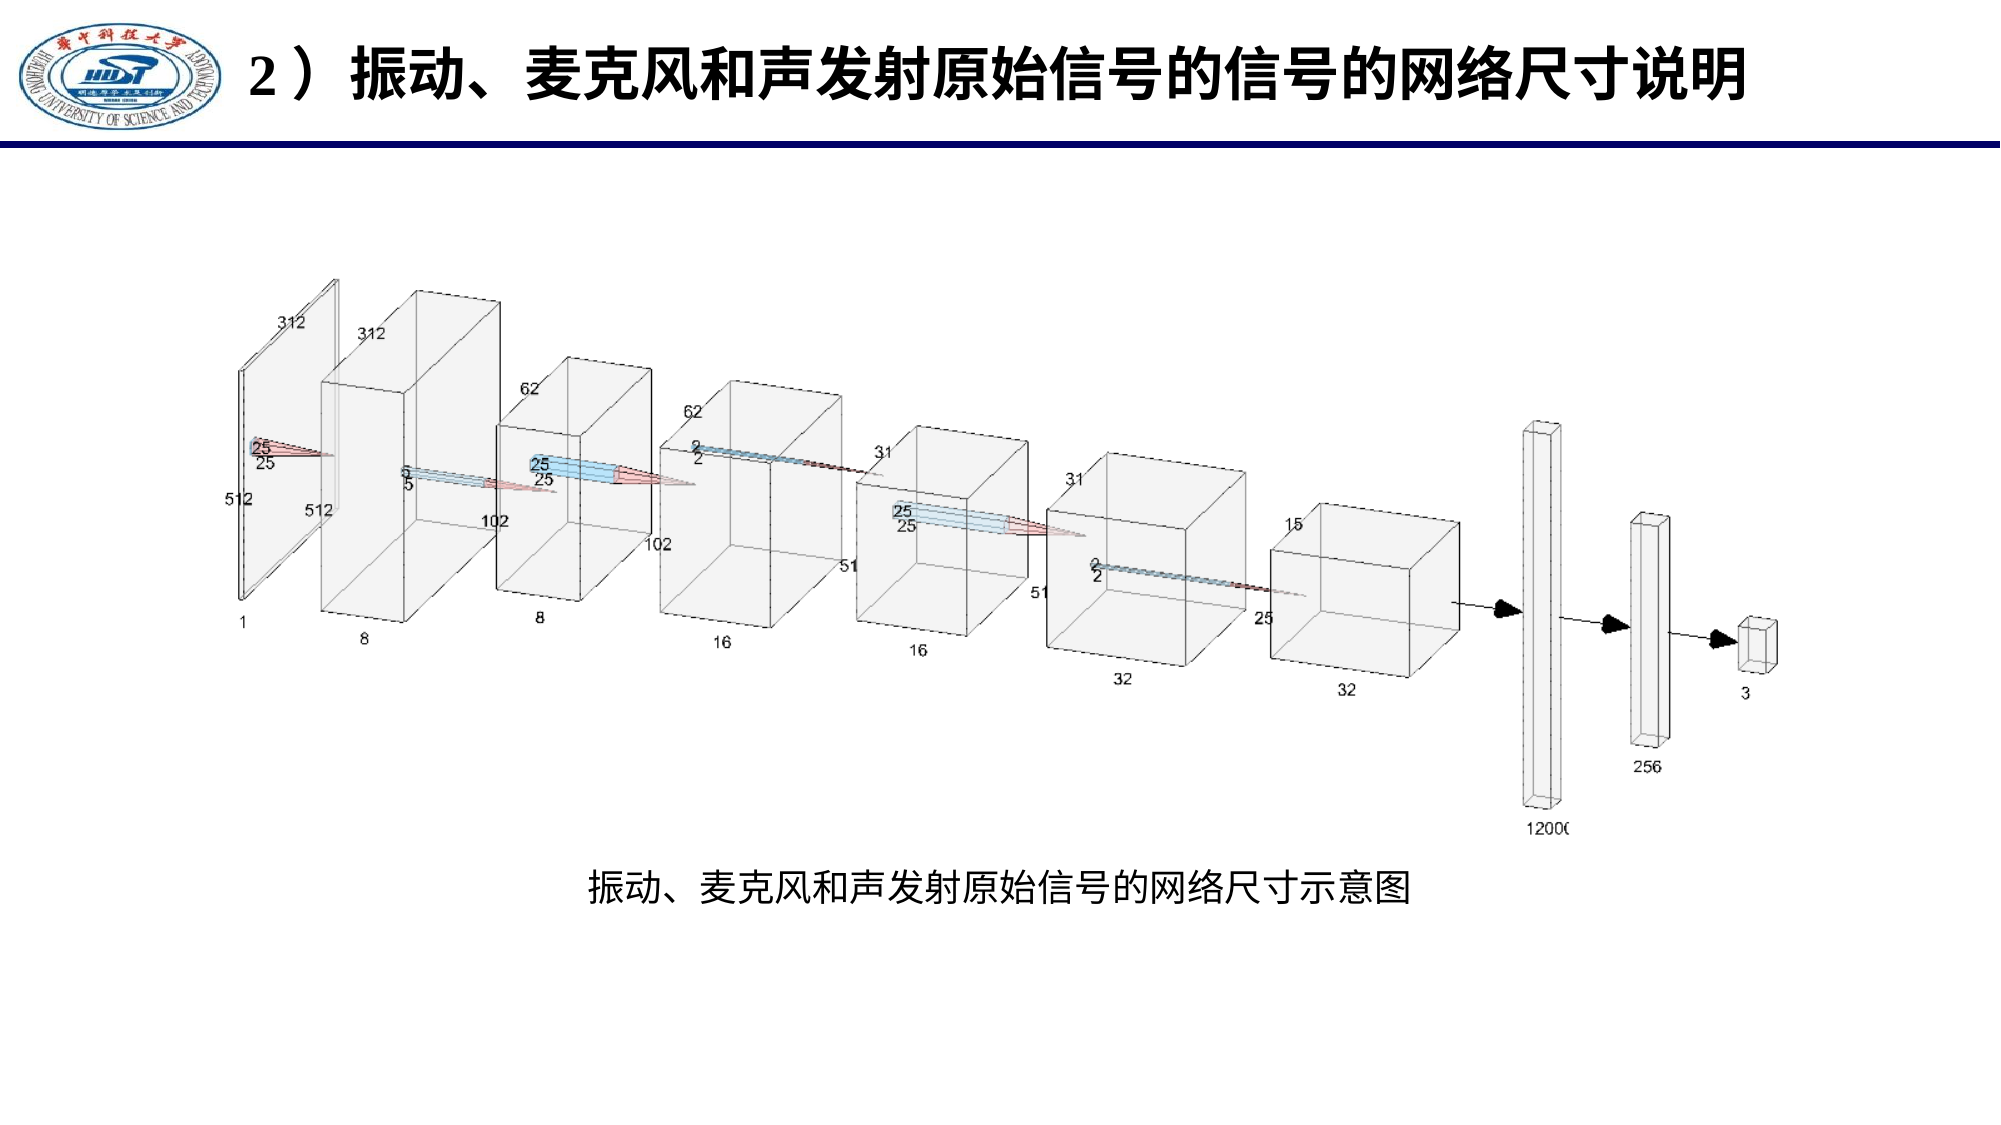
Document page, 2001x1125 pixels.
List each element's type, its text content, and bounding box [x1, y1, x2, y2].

picture [212, 274, 1788, 851]
picture [16, 20, 224, 133]
title 2）振动、麦克风和声发射原始信号的信号的网络尺寸说明 [233, 18, 1984, 125]
text_box 振动、麦克风和声发射原始信号的网络尺寸示意图 [367, 856, 1633, 917]
